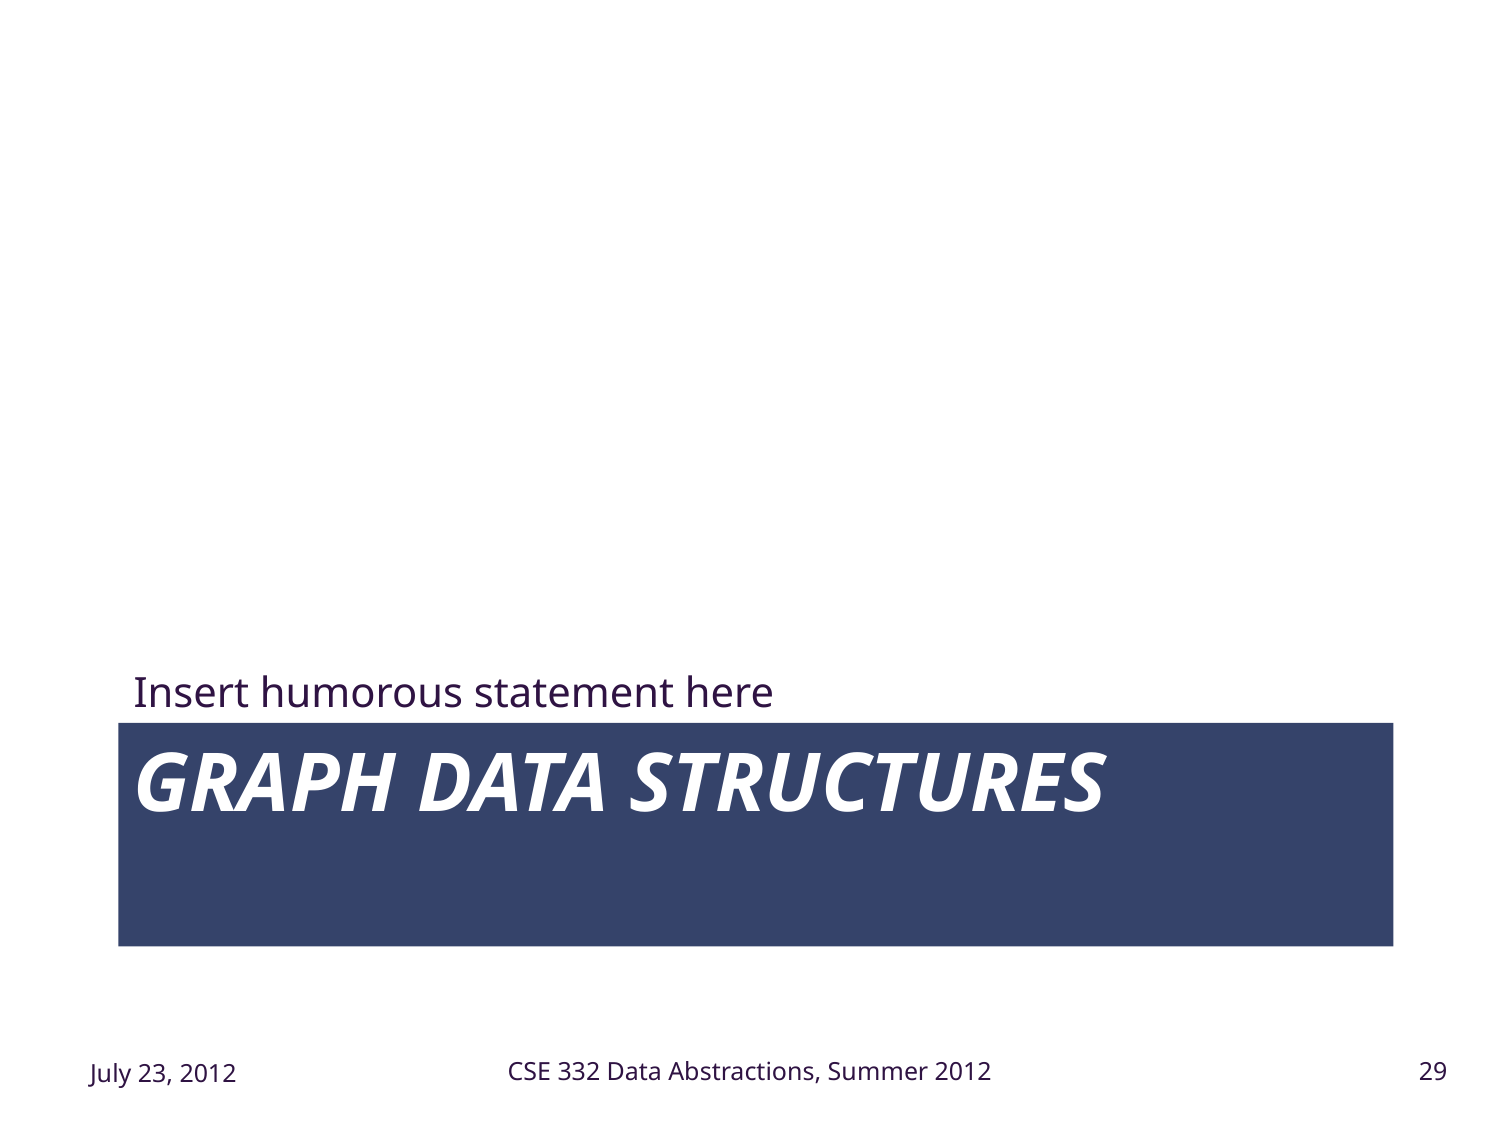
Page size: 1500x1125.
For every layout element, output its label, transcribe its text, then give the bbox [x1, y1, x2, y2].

slide_number 29 [1333, 1042, 1463, 1103]
footer CSE 332 Data Abstractions, Summer 2012 [348, 1042, 1152, 1103]
title Graph Data Structures [118, 723, 1394, 947]
list Insert humorous statement here [118, 476, 1394, 723]
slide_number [75, 1042, 338, 1103]
